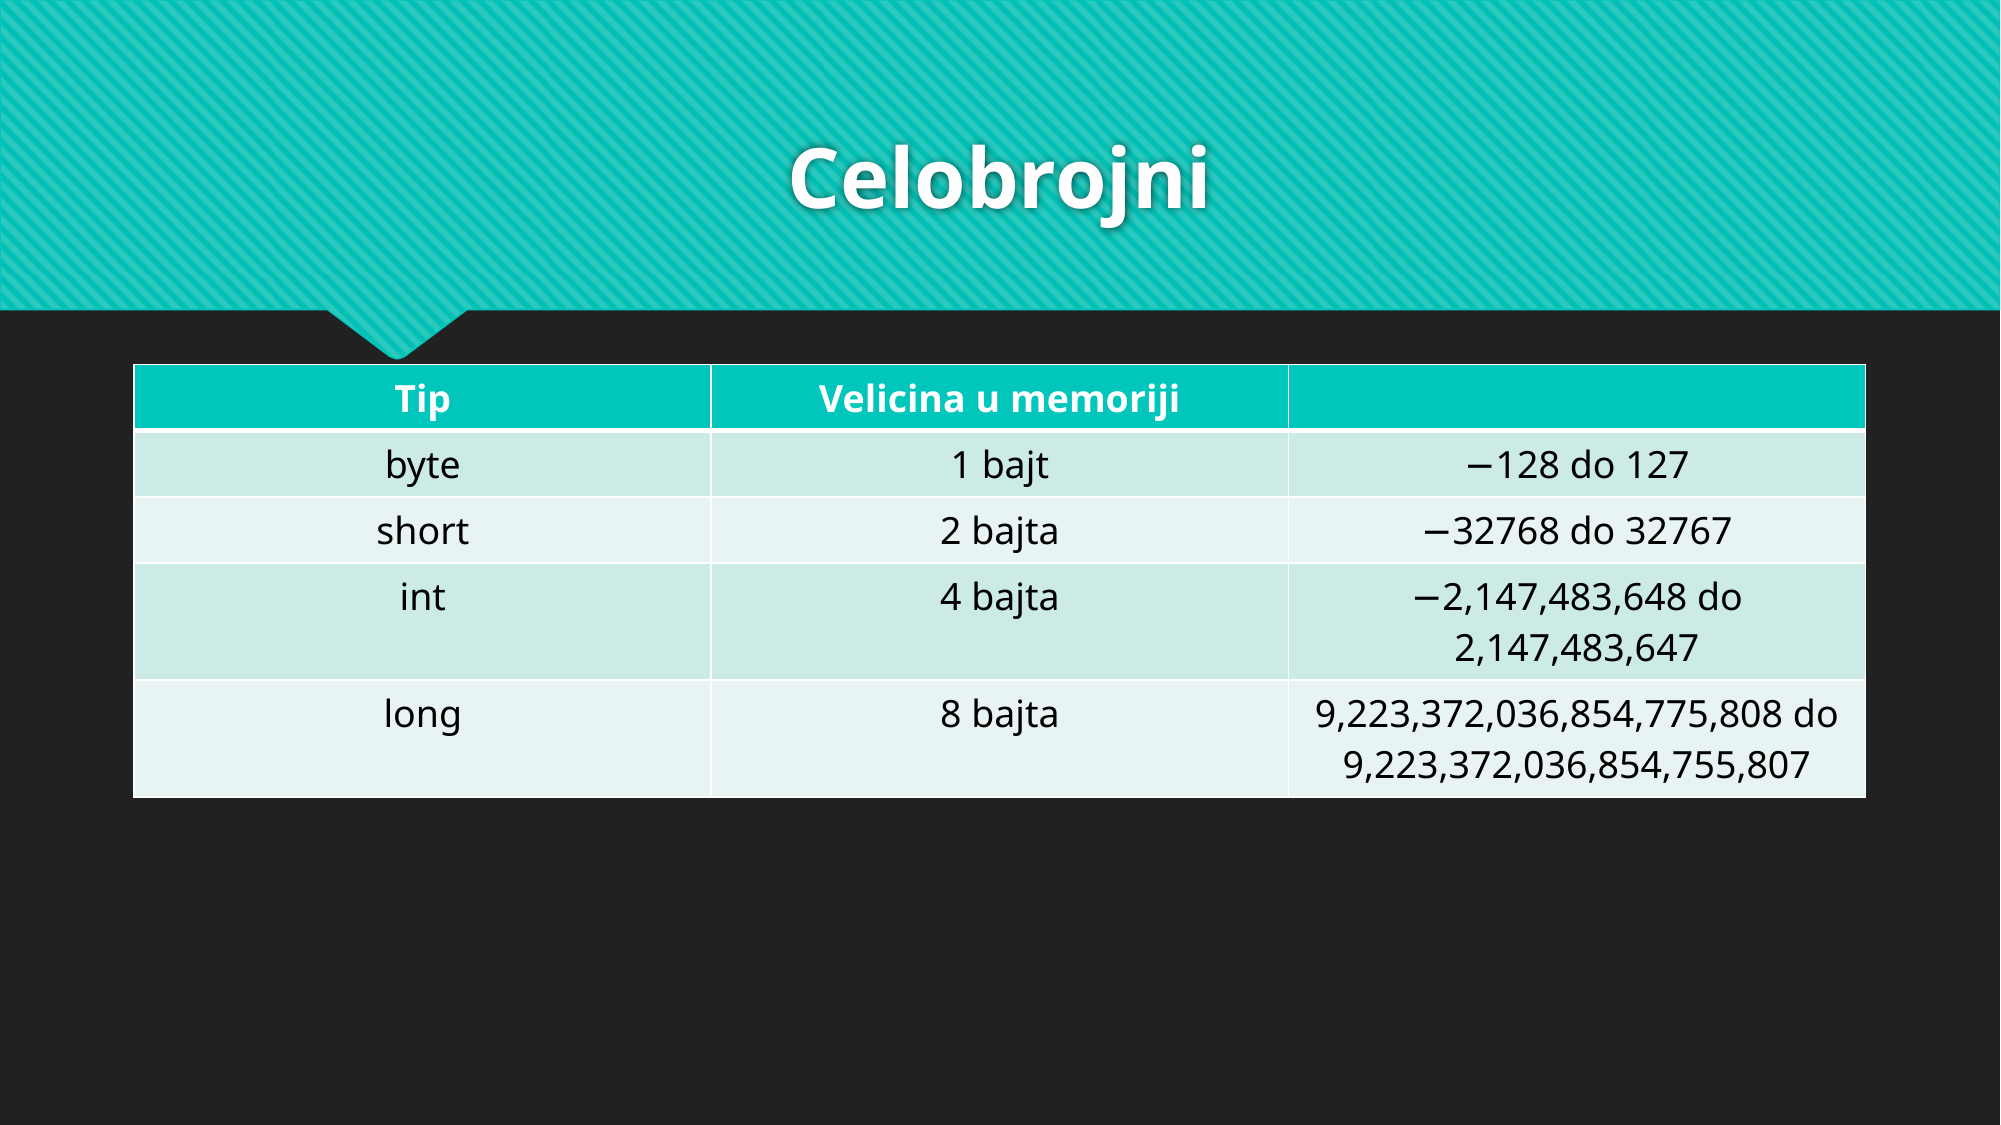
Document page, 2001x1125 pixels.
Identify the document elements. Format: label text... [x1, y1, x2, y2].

table_cell −32768 do 32767 [1289, 498, 1865, 562]
title Celobrojni [132, 73, 1868, 233]
table_cell 4 bajta [712, 564, 1288, 679]
table_cell −128 do 127 [1289, 433, 1865, 496]
table_cell 2 bajta [712, 498, 1288, 562]
table_cell 1 bajt [712, 433, 1288, 496]
table_header Tip [135, 365, 710, 428]
table_cell 9,223,372,036,854,775,808 do 9,223,372,036,854,755,807 [1289, 681, 1865, 796]
table_cell long [135, 681, 710, 796]
table_cell 8 bajta [712, 681, 1288, 796]
table_header [1289, 365, 1865, 428]
table_cell −2,147,483,648 do 2,147,483,647 [1289, 564, 1865, 679]
table_header Velicina u memoriji [712, 365, 1288, 428]
table_cell int [135, 564, 710, 679]
table_cell byte [135, 433, 710, 496]
table_cell short [135, 498, 710, 562]
